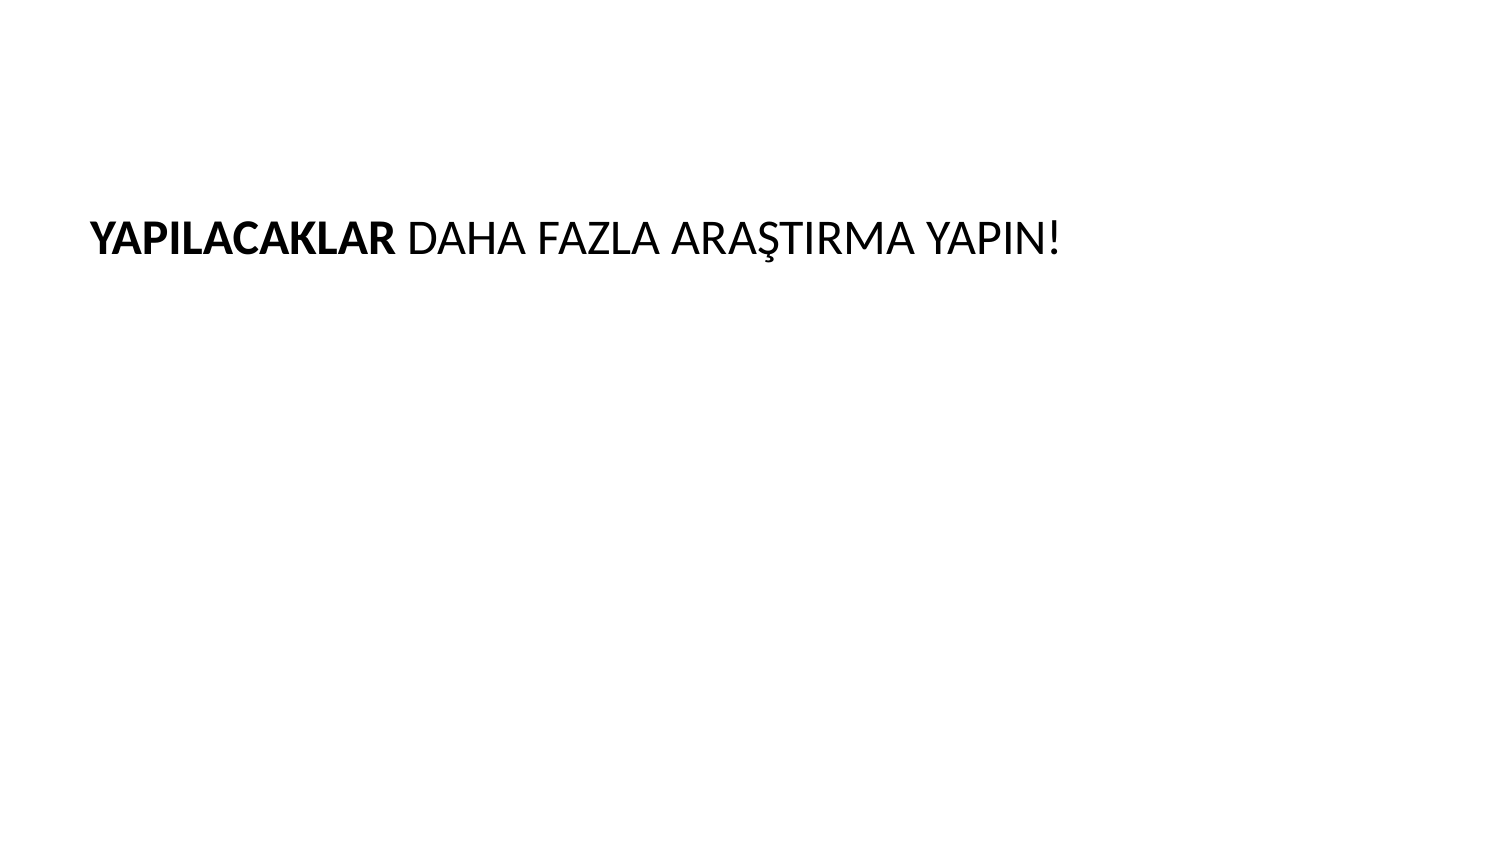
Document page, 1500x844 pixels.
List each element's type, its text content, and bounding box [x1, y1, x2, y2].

list YAPILACAKLAR DAHA FAZLA ARAŞTIRMA YAPIN! [75, 196, 1425, 754]
